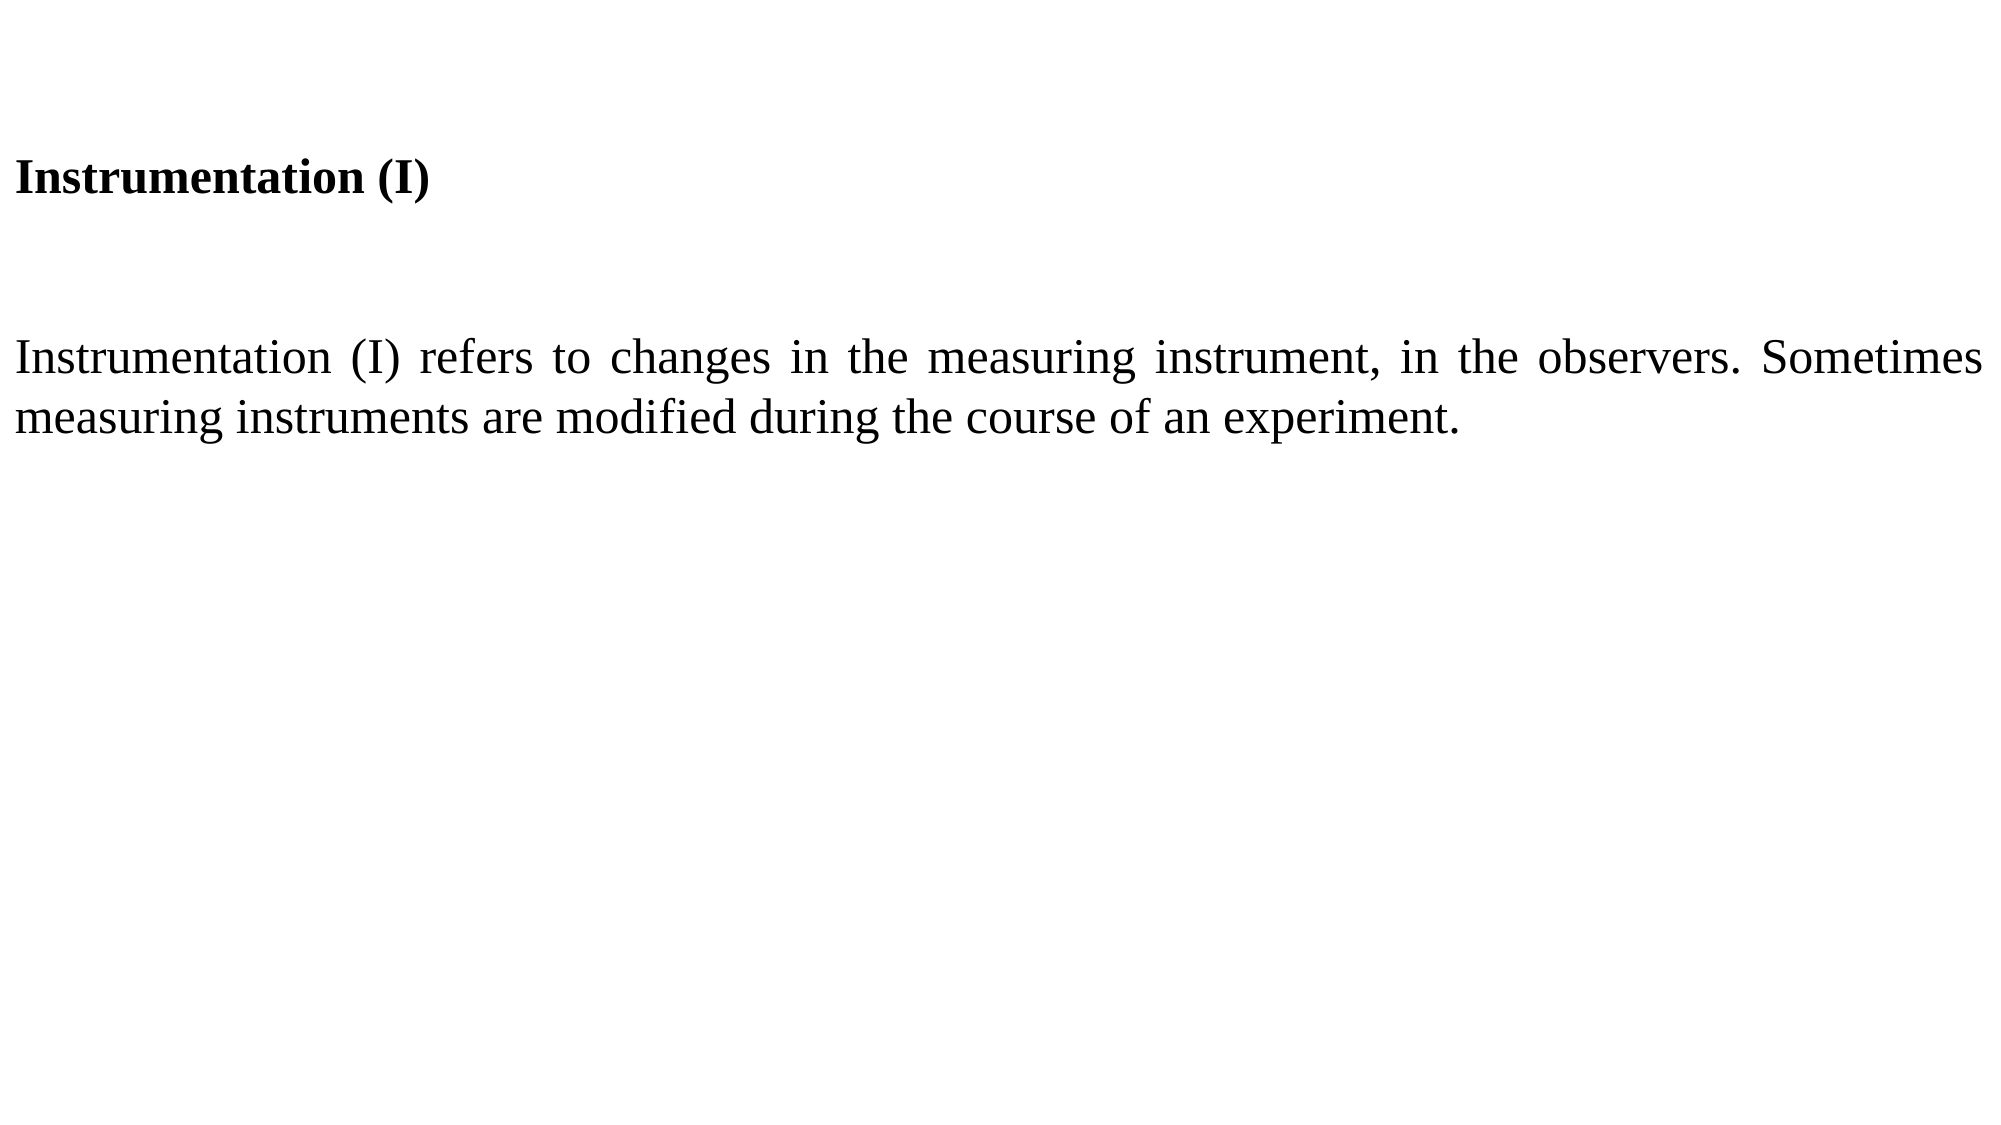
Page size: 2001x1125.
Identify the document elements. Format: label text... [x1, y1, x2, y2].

text_box Instrumentation (I) Instrumentation (I) refers to changes in the measuring instrument, in the observers. Sometimes measuring instruments are modified during the course of an experiment. [0, 136, 2000, 611]
